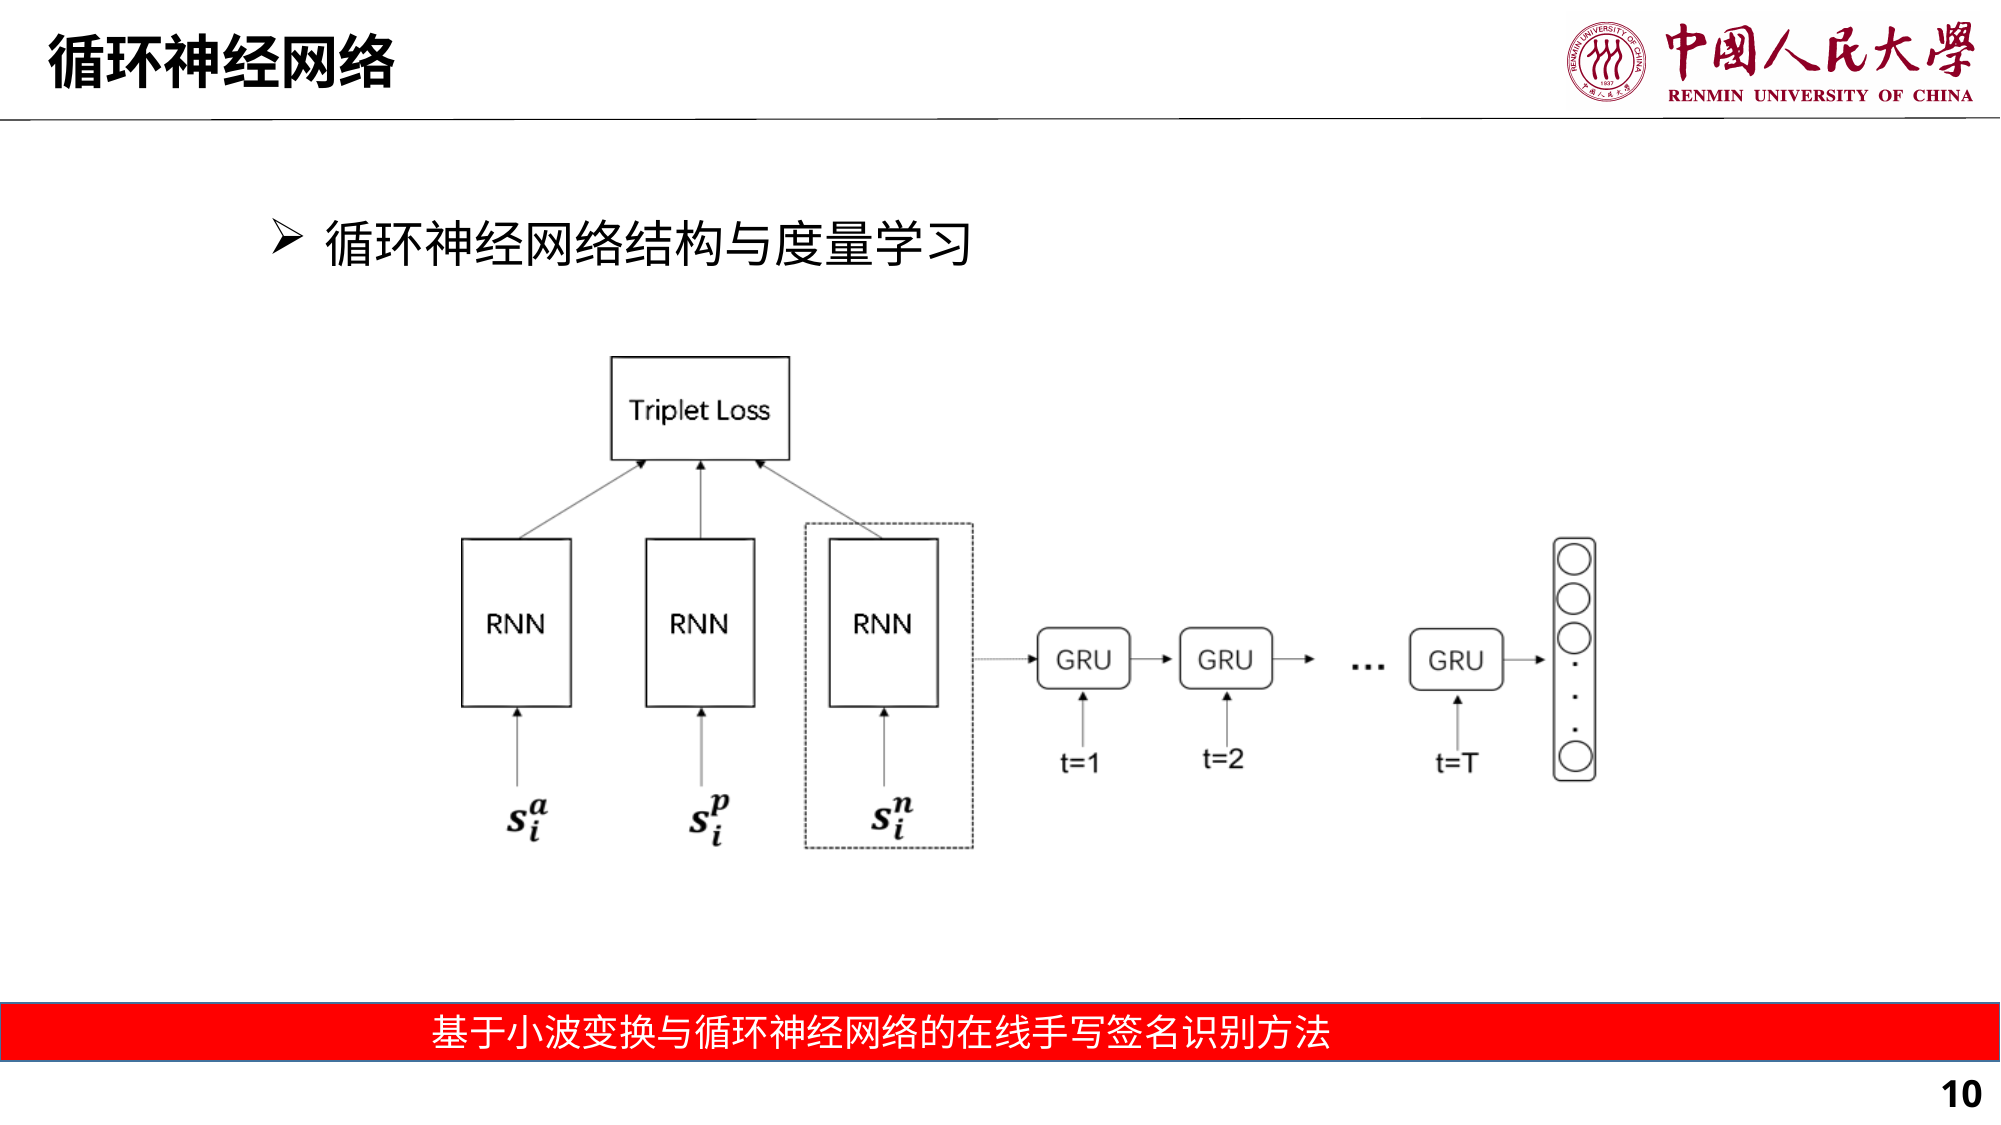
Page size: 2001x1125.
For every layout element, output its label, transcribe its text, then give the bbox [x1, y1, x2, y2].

picture [461, 356, 1598, 852]
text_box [0, 11, 2000, 121]
slide_number 10 [1547, 1065, 1998, 1125]
text_box 循环神经网络结构与度量学习 [253, 205, 990, 281]
text_box 基于小波变换与循环神经网络的在线手写签名识别方法 [0, 1002, 2000, 1062]
